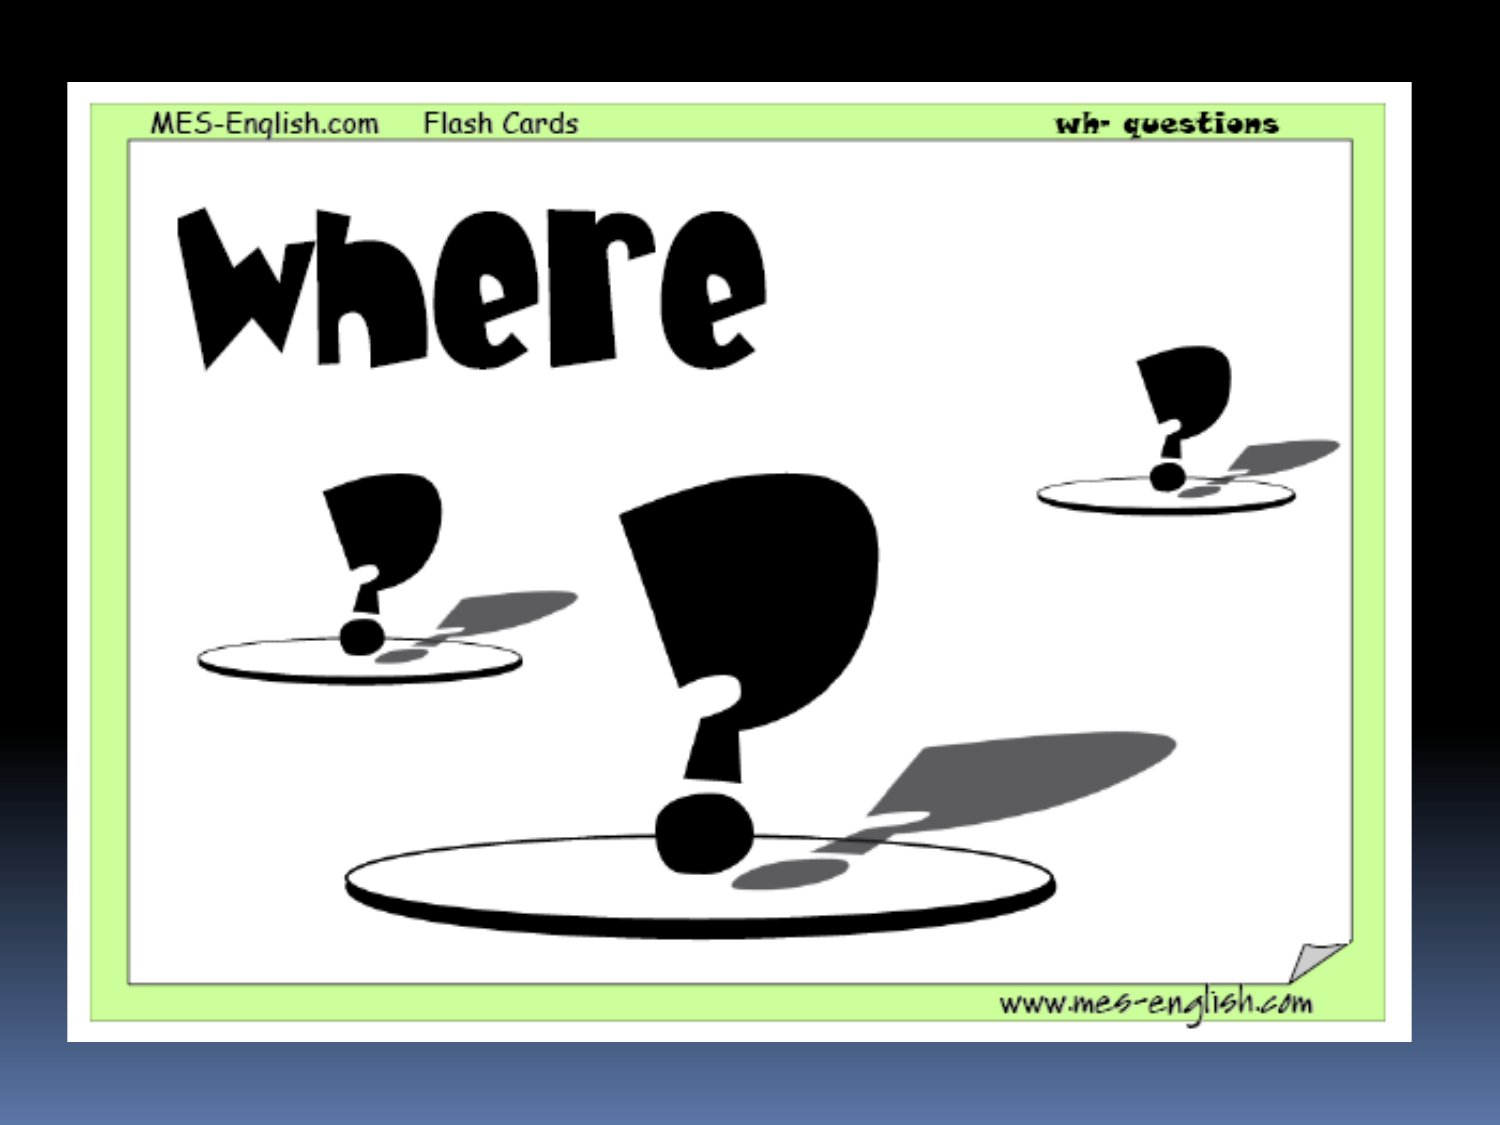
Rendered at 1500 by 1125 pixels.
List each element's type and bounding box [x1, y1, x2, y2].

picture [66, 82, 1413, 1043]
